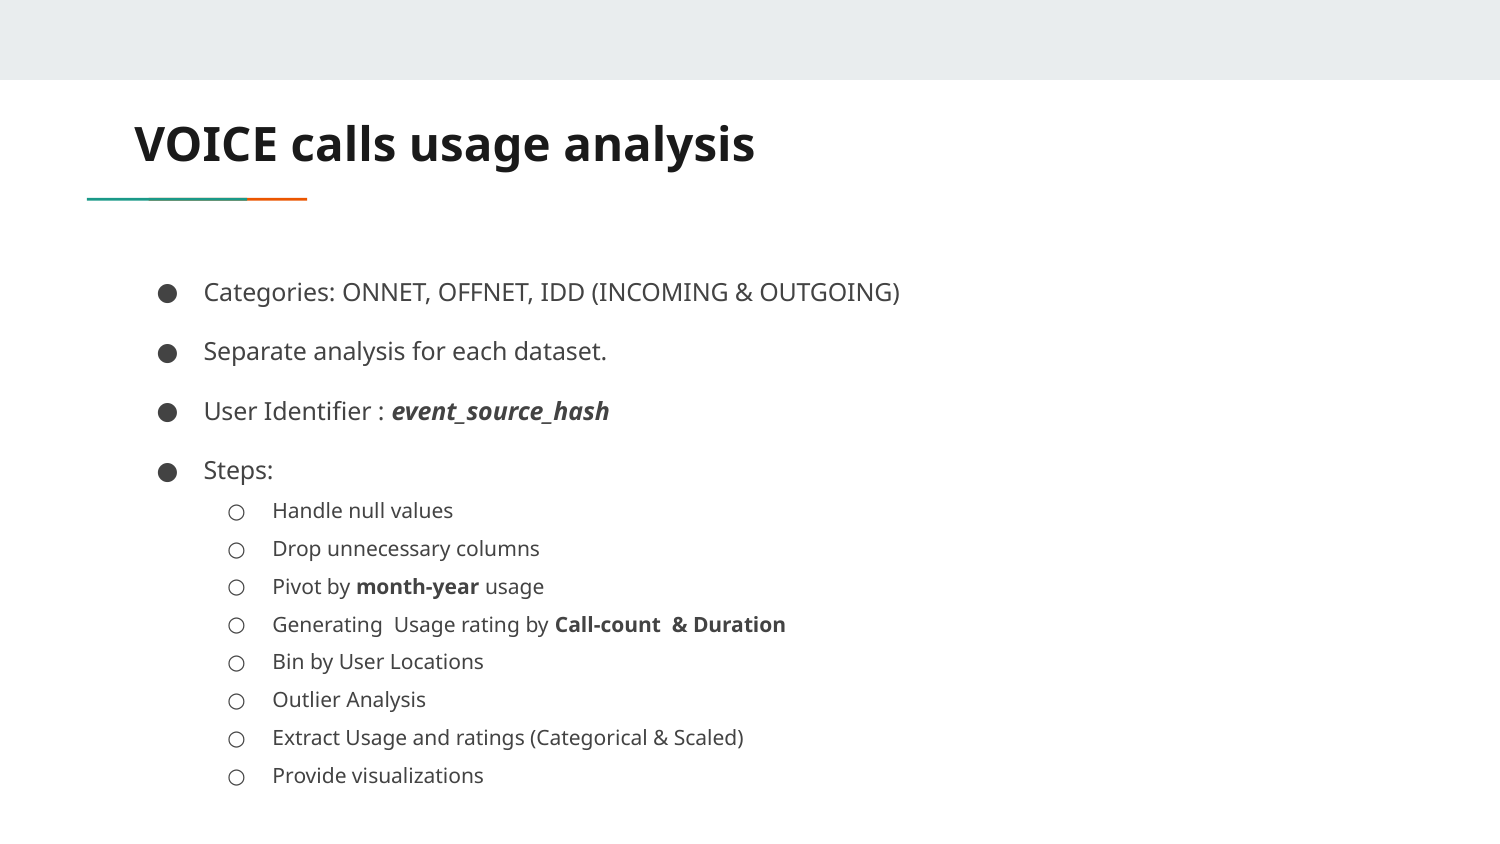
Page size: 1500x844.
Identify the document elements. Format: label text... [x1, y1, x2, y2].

title VOICE calls usage analysis [119, 98, 1381, 187]
list Categories: ONNET, OFFNET, IDD (INCOMING & OUTGOING) Separate analysis for each dataset. User Identifier : event_source_hash Steps: Handle null values Drop unnecessary columns Pivot by month-year usage Generating Usage rating by Call-count & Duration Bin by User Locations Outlier Analysis Extract Usage and ratings (Categorical & Scaled) Provide visualizations [119, 231, 1328, 807]
